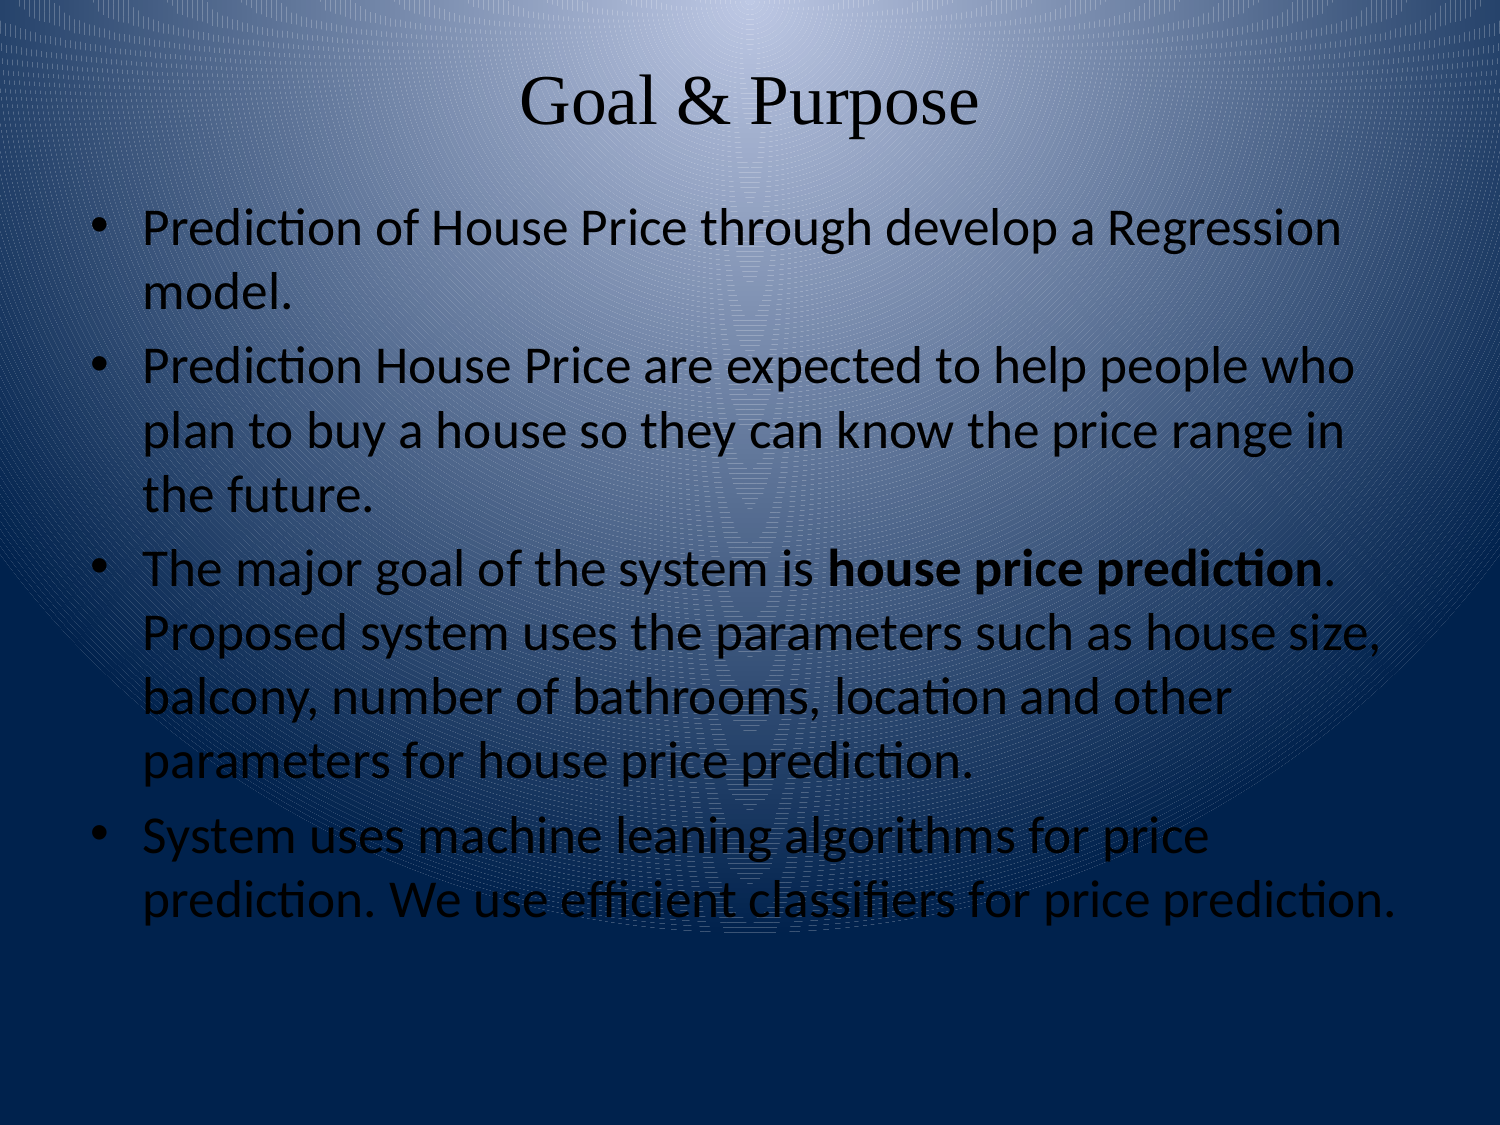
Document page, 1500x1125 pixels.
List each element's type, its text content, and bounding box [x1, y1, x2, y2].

list Prediction of House Price through develop a Regression model. Prediction House Price are expected to help people who plan to buy a house so they can know the price range in the future. The major goal of the system is house price prediction. Proposed system uses the parameters such as house size, balcony, number of bathrooms, location and other parameters for house price prediction. System uses machine leaning algorithms for price prediction. We use efficient classifiers for price prediction. [75, 184, 1425, 1005]
title Goal & Purpose [75, 45, 1425, 184]
